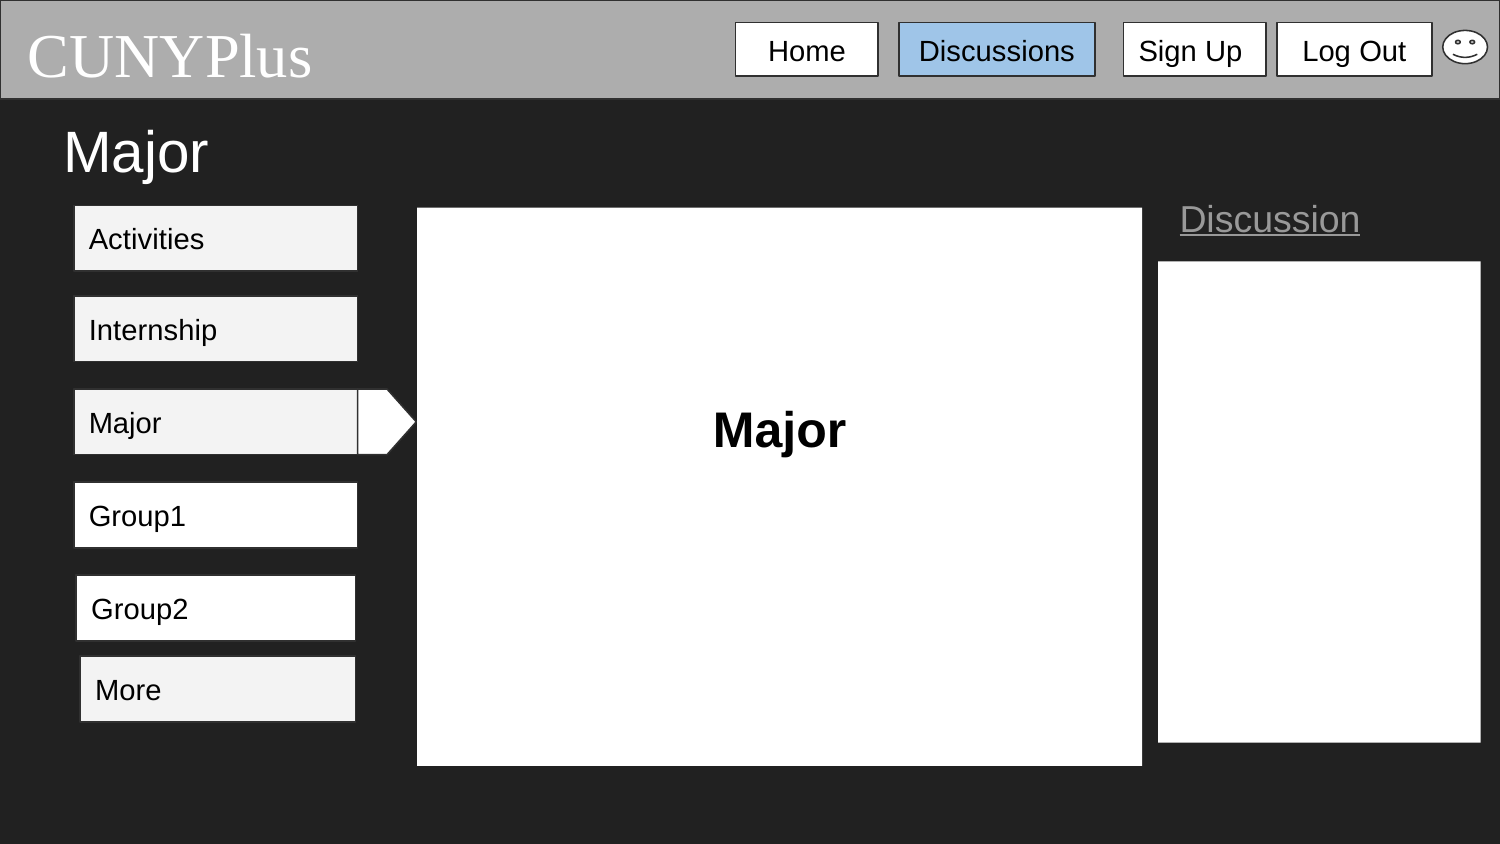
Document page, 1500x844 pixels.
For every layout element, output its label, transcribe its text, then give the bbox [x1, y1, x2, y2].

text_box More [80, 656, 356, 722]
text_box [0, 0, 12, 99]
text_box Group1 [73, 482, 358, 548]
text_box [544, 0, 1500, 99]
text_box Home [735, 22, 879, 77]
text_box Log Out [1276, 22, 1433, 77]
text_box Major [73, 388, 357, 455]
text_box CUNYPlus [12, 0, 544, 112]
text_box Activities [73, 205, 358, 272]
text_box Group2 [76, 575, 356, 641]
text_box [357, 388, 417, 455]
text_box Sign Up [1123, 22, 1267, 77]
text_box Discussions [899, 22, 1095, 77]
text_box Discussion [1164, 179, 1468, 246]
text_box Internship [73, 295, 358, 362]
title Major [48, 99, 1449, 181]
text_box [1442, 30, 1488, 64]
text_box Major [417, 207, 1143, 766]
text_box [1158, 261, 1481, 743]
